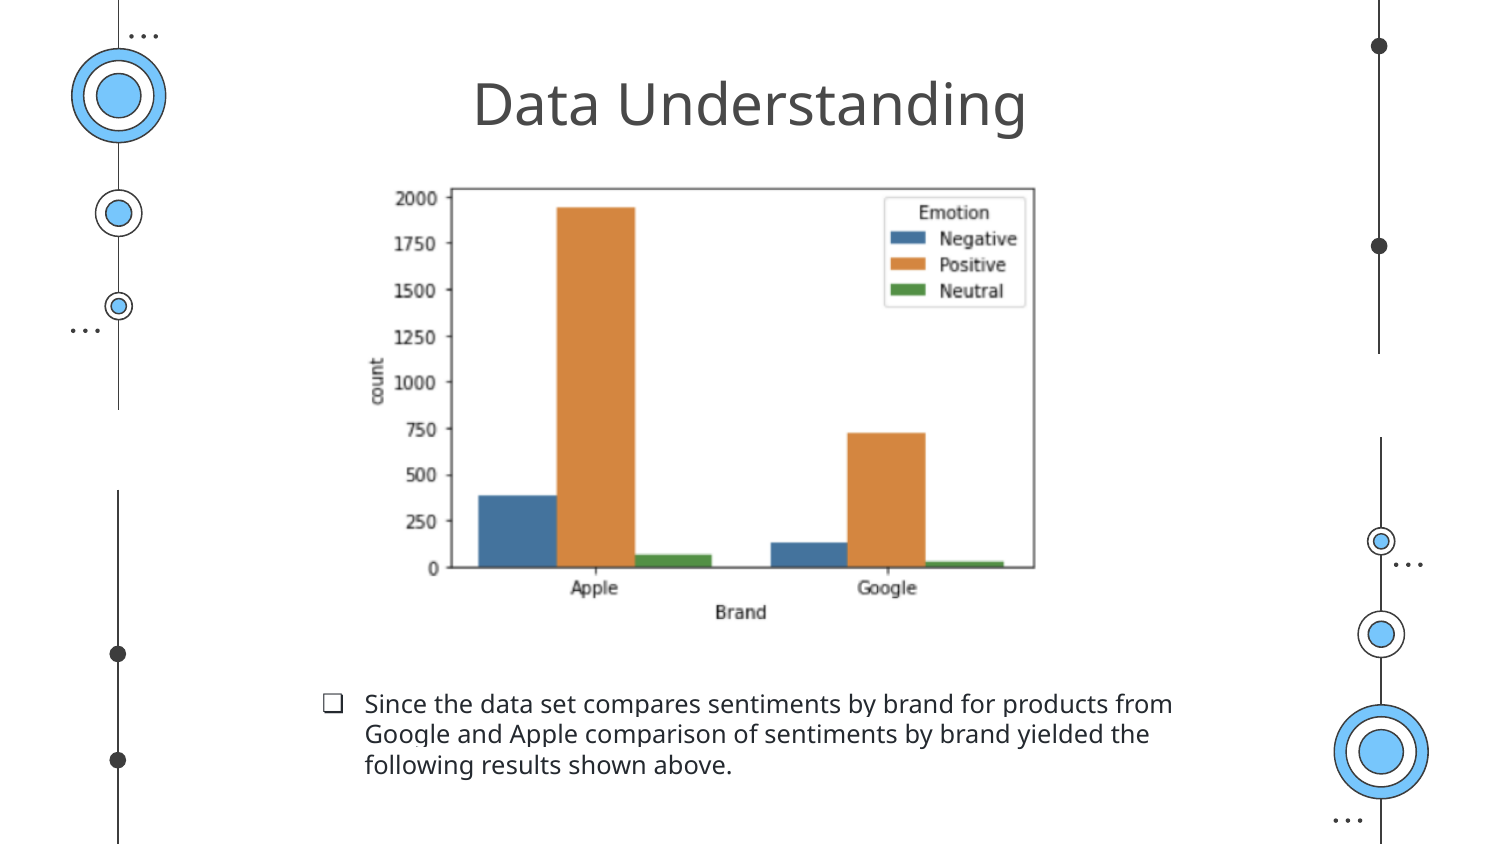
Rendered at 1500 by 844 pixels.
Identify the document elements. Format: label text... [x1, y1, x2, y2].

subtitle Since the data set compares sentiments by brand for products from Google and Apple comparison of sentiments by brand yielded the following results shown above. [289, 672, 1256, 796]
title Data Understanding [355, 52, 1145, 147]
picture [343, 160, 1137, 663]
